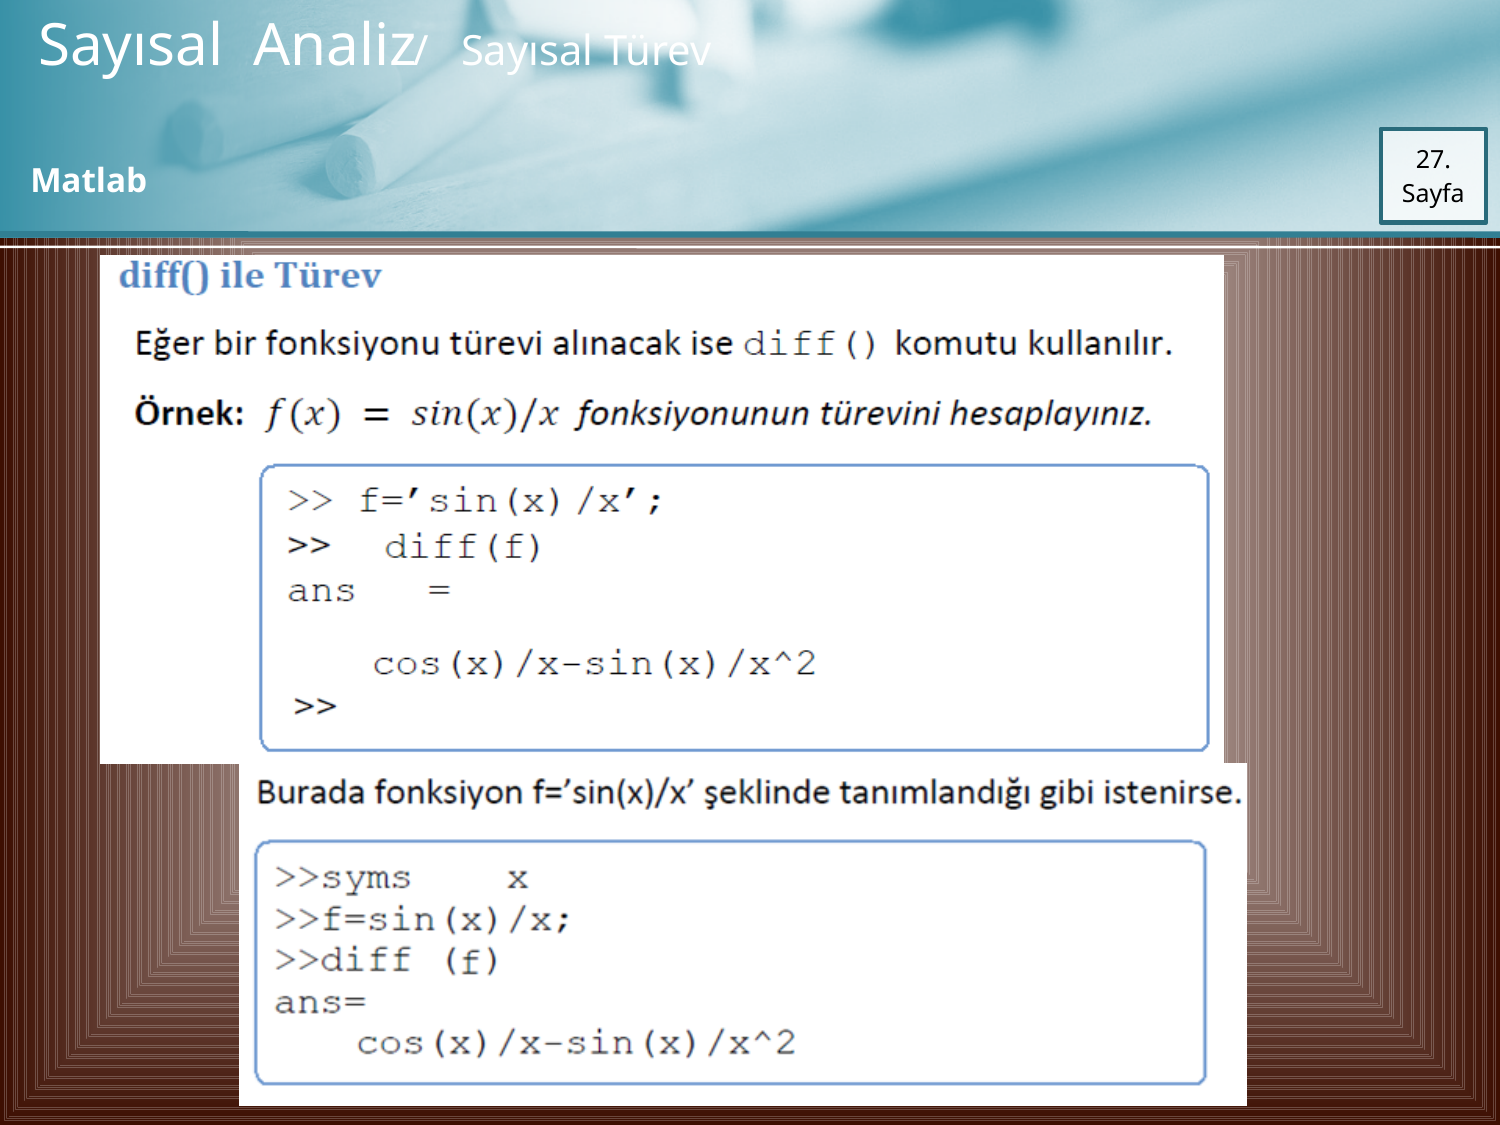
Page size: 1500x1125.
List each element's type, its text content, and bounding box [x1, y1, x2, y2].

text_box Sayısal Analiz [23, 1, 1074, 147]
text_box 27. Sayfa [1379, 127, 1488, 225]
picture [100, 255, 1247, 1106]
text_box / Sayısal Türev [398, 12, 1441, 85]
text_box [35, 234, 1500, 1125]
text_box Matlab [0, 164, 1043, 235]
